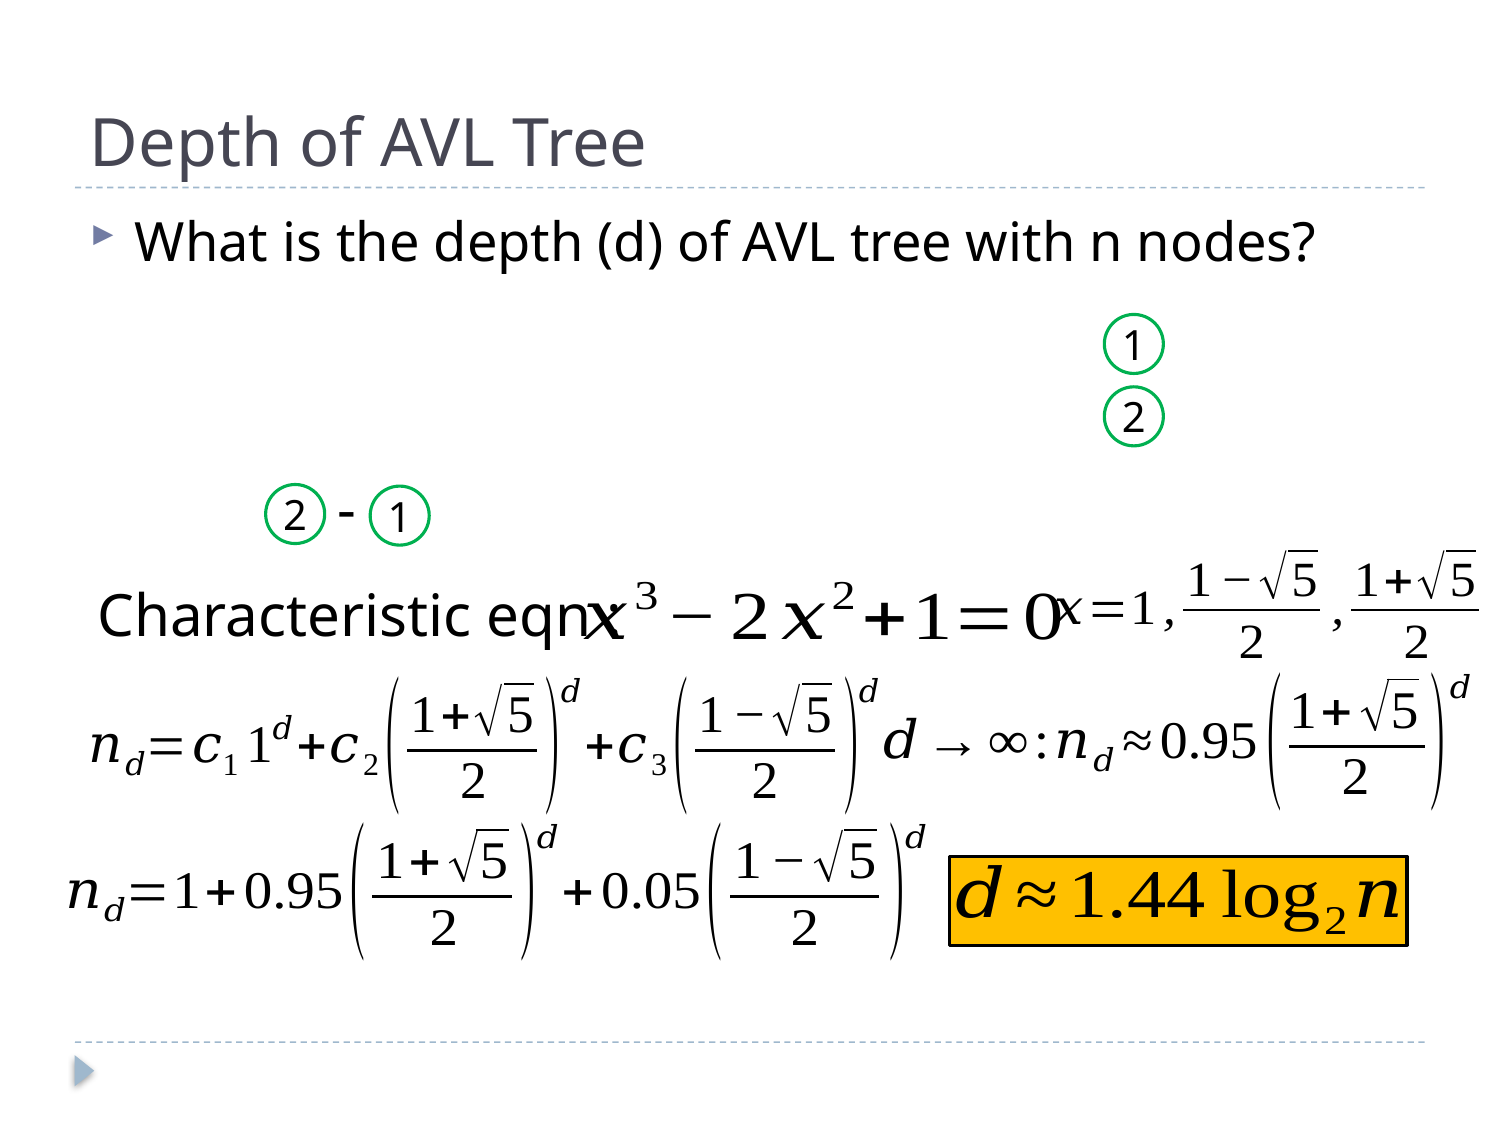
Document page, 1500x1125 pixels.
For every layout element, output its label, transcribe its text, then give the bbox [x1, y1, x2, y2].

text_box 2 [1102, 385, 1165, 448]
list What is the depth (d) of AVL tree with n nodes? [75, 200, 1425, 1010]
title Depth of AVL Tree [75, 24, 1425, 188]
text_box Characteristic eqn : [82, 571, 637, 656]
text_box 1 [1102, 312, 1165, 376]
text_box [265, 464, 430, 551]
